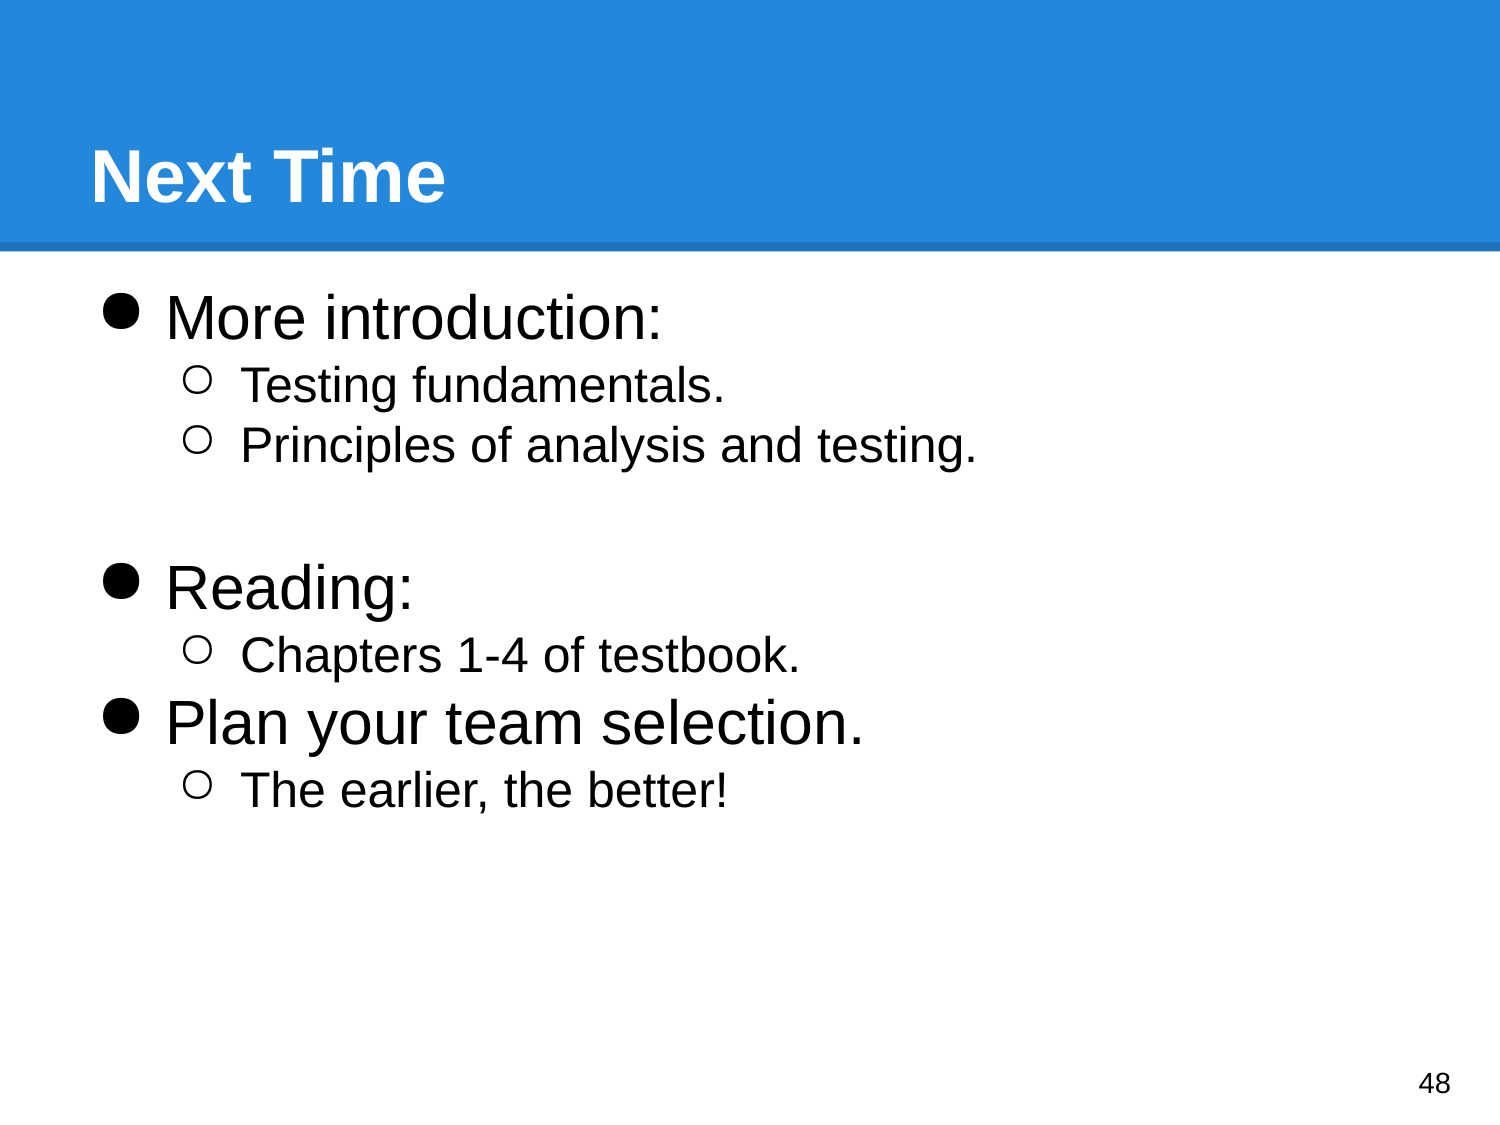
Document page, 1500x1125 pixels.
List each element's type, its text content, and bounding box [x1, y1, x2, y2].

title Next Time [75, 45, 1425, 233]
slide_number ‹#› [1403, 1038, 1494, 1125]
list More introduction: Testing fundamentals. Principles of analysis and testing. Reading: Chapters 1-4 of testbook. Plan your team selection. The earlier, the better! [75, 262, 1413, 1078]
